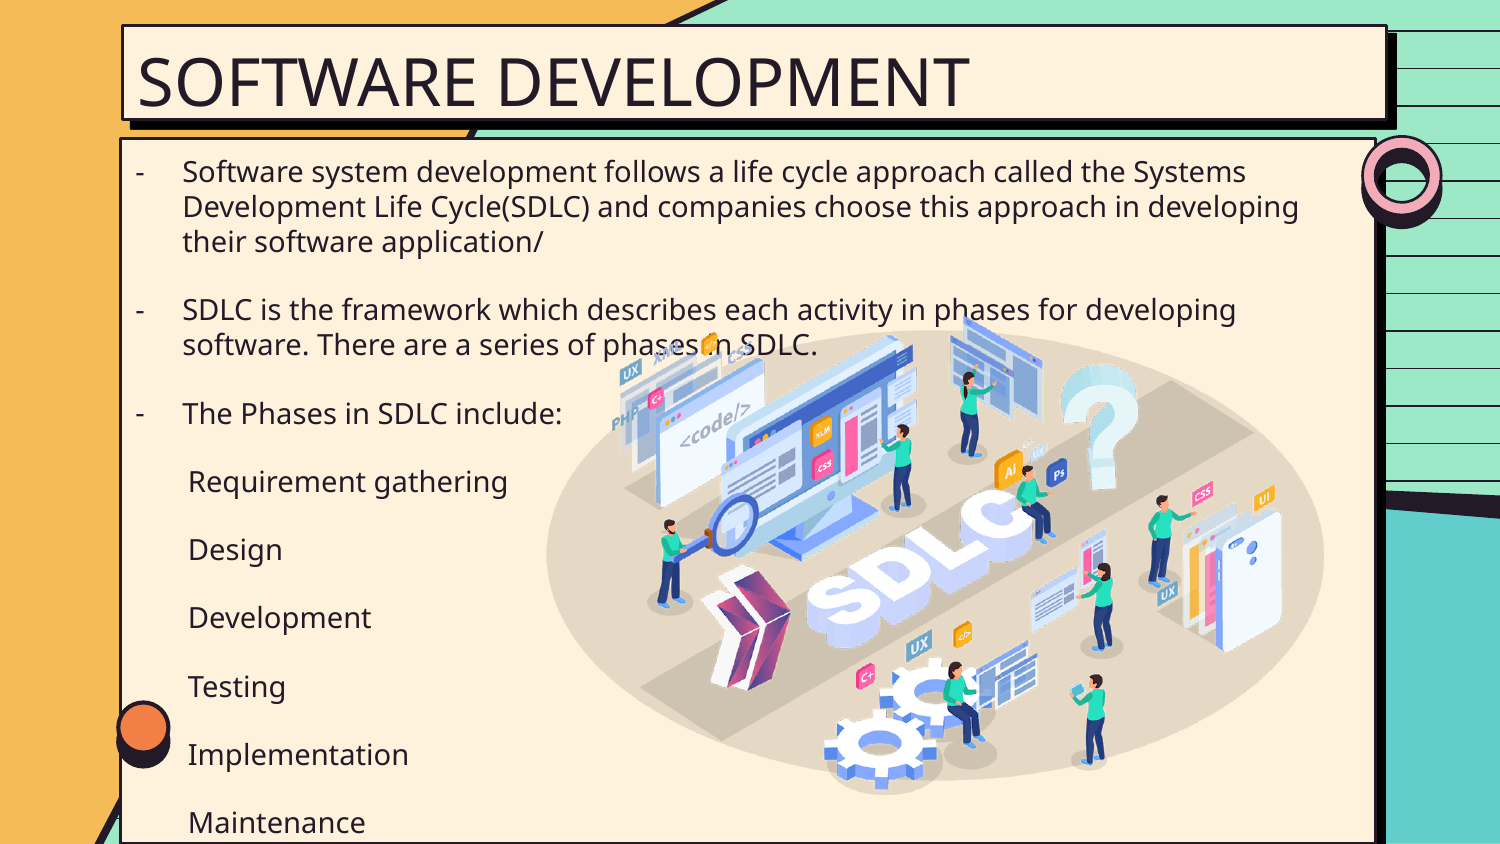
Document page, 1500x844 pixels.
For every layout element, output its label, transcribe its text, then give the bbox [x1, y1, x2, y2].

picture [546, 315, 1324, 795]
subtitle Software system development follows a life cycle approach called the Systems Development Life Cycle(SDLC) and companies choose this approach in developing their software application/ SDLC is the framework which describes each activity in phases for developing software. There are a series of phases in SDLC. The Phases in SDLC include: Requirement gathering Design Development Testing Implementation Maintenance [119, 137, 1377, 844]
title SOFTWARE DEVELOPMENT METHODOLOGIES? [121, 24, 1388, 121]
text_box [115, 700, 171, 769]
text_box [1360, 134, 1443, 230]
